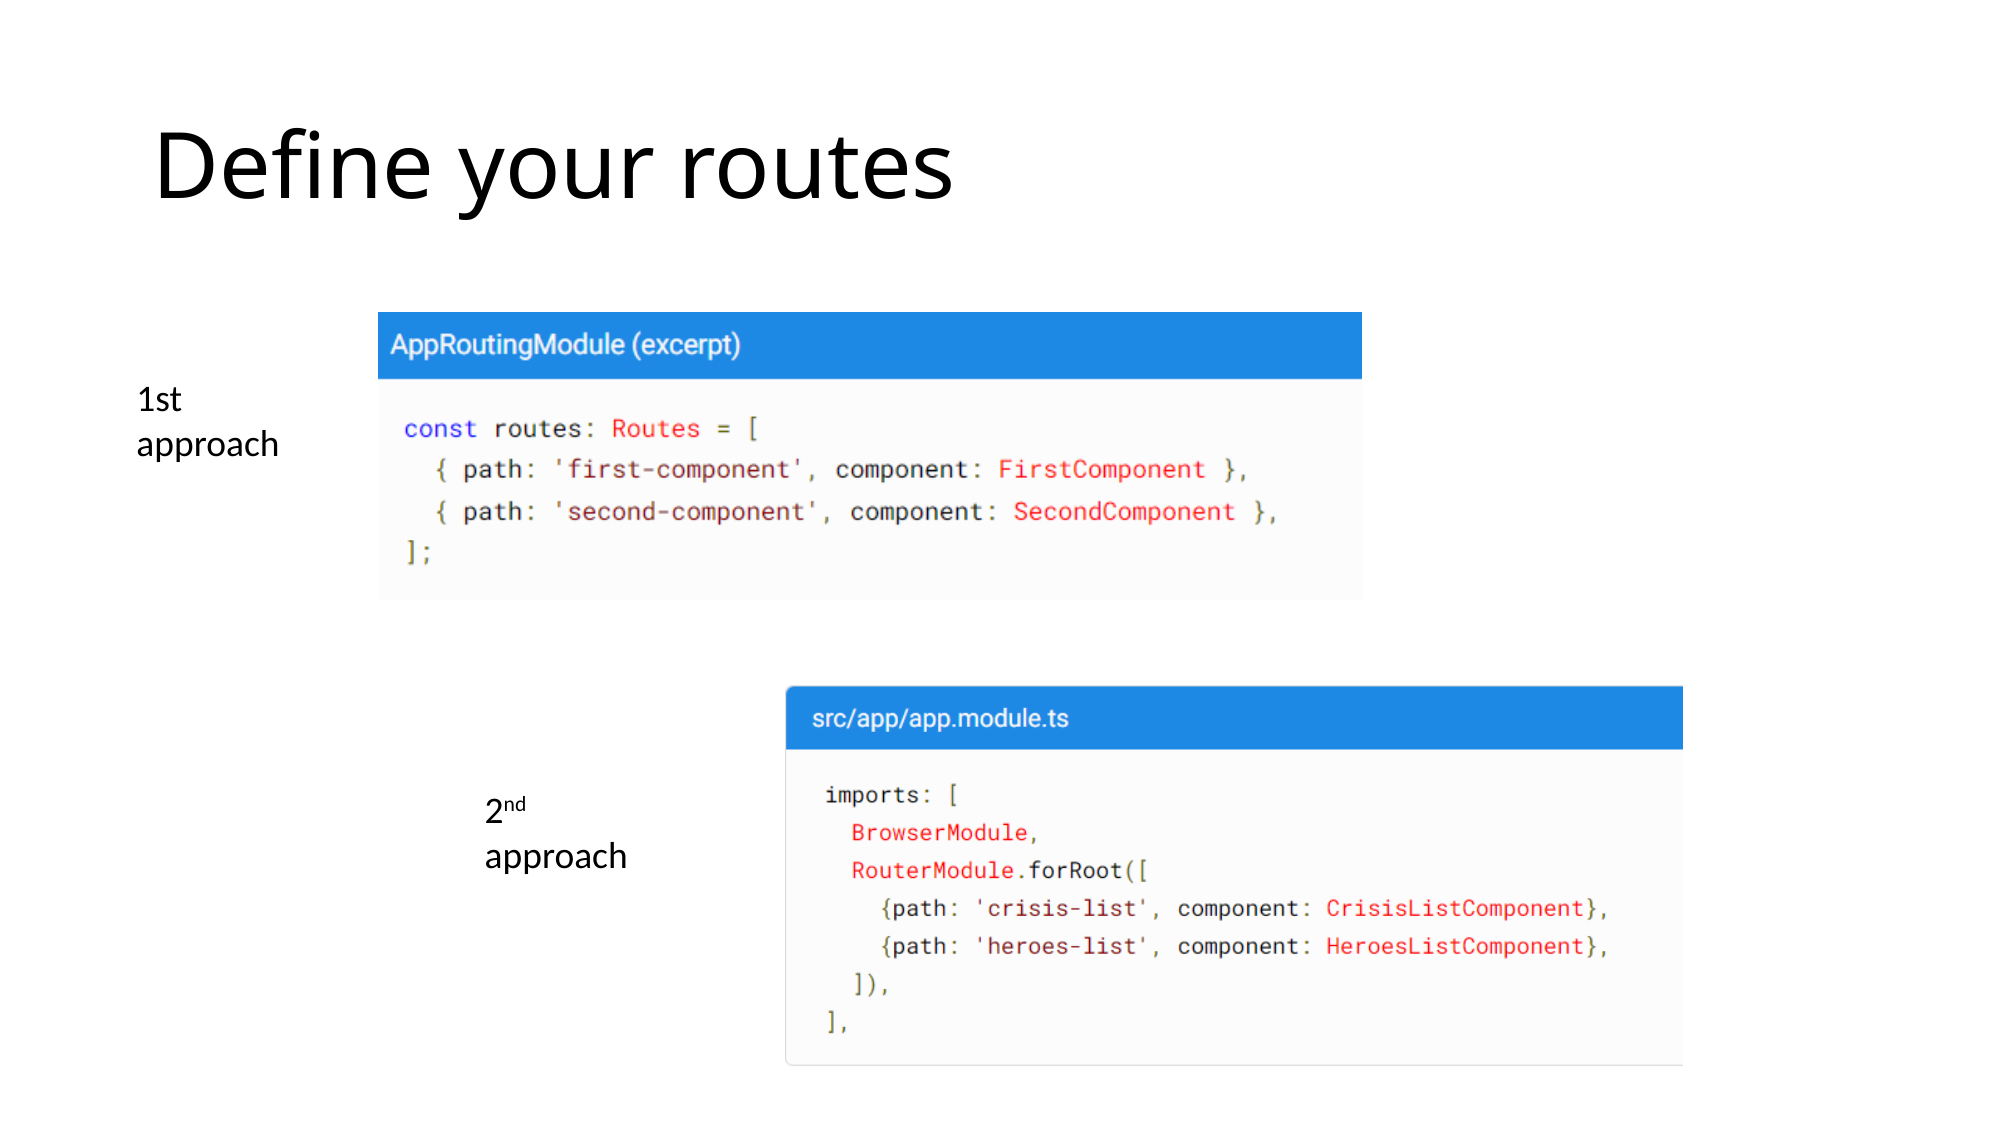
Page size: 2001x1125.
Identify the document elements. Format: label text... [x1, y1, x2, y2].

title Define your routes [137, 59, 1863, 278]
text_box 2nd approach [469, 778, 692, 883]
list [378, 312, 1362, 600]
picture [785, 679, 1683, 1090]
text_box 1st approach [121, 366, 296, 472]
